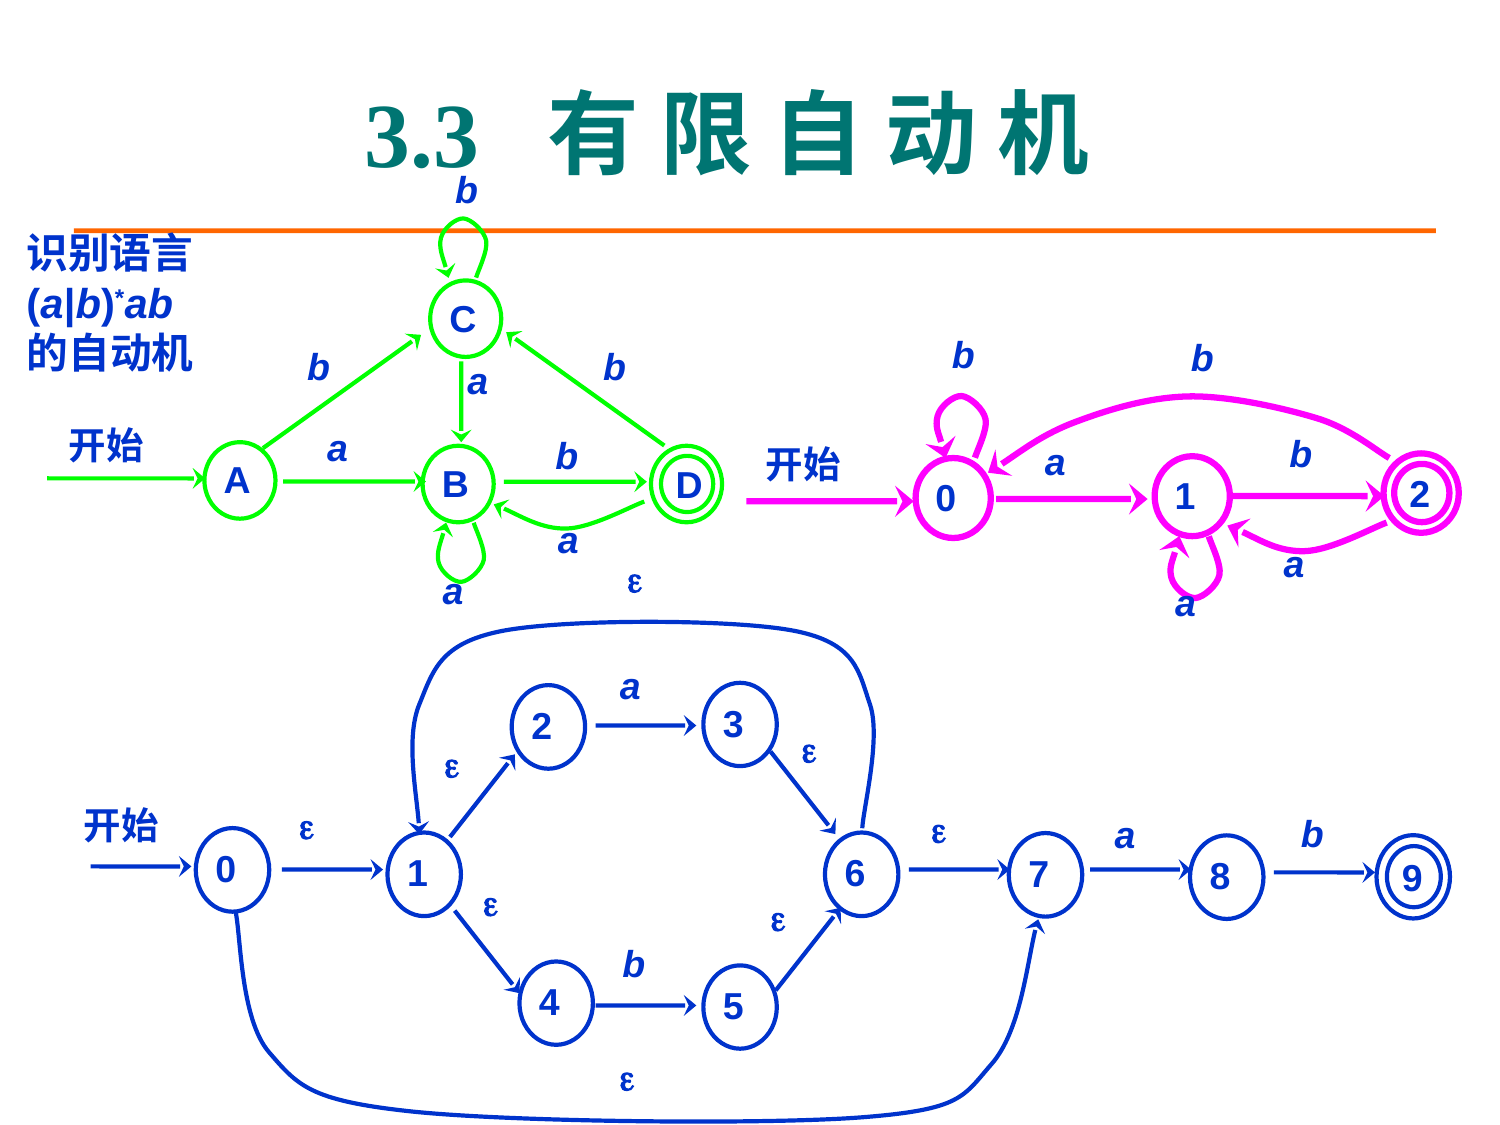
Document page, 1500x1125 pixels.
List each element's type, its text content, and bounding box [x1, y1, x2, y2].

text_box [46, 160, 723, 624]
text_box 3.3 有 限 自 动 机 [99, 37, 1375, 225]
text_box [746, 325, 1460, 639]
text_box 识别语言 (a|b)*ab 的自动机 [17, 195, 41, 409]
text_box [74, 549, 1451, 1125]
